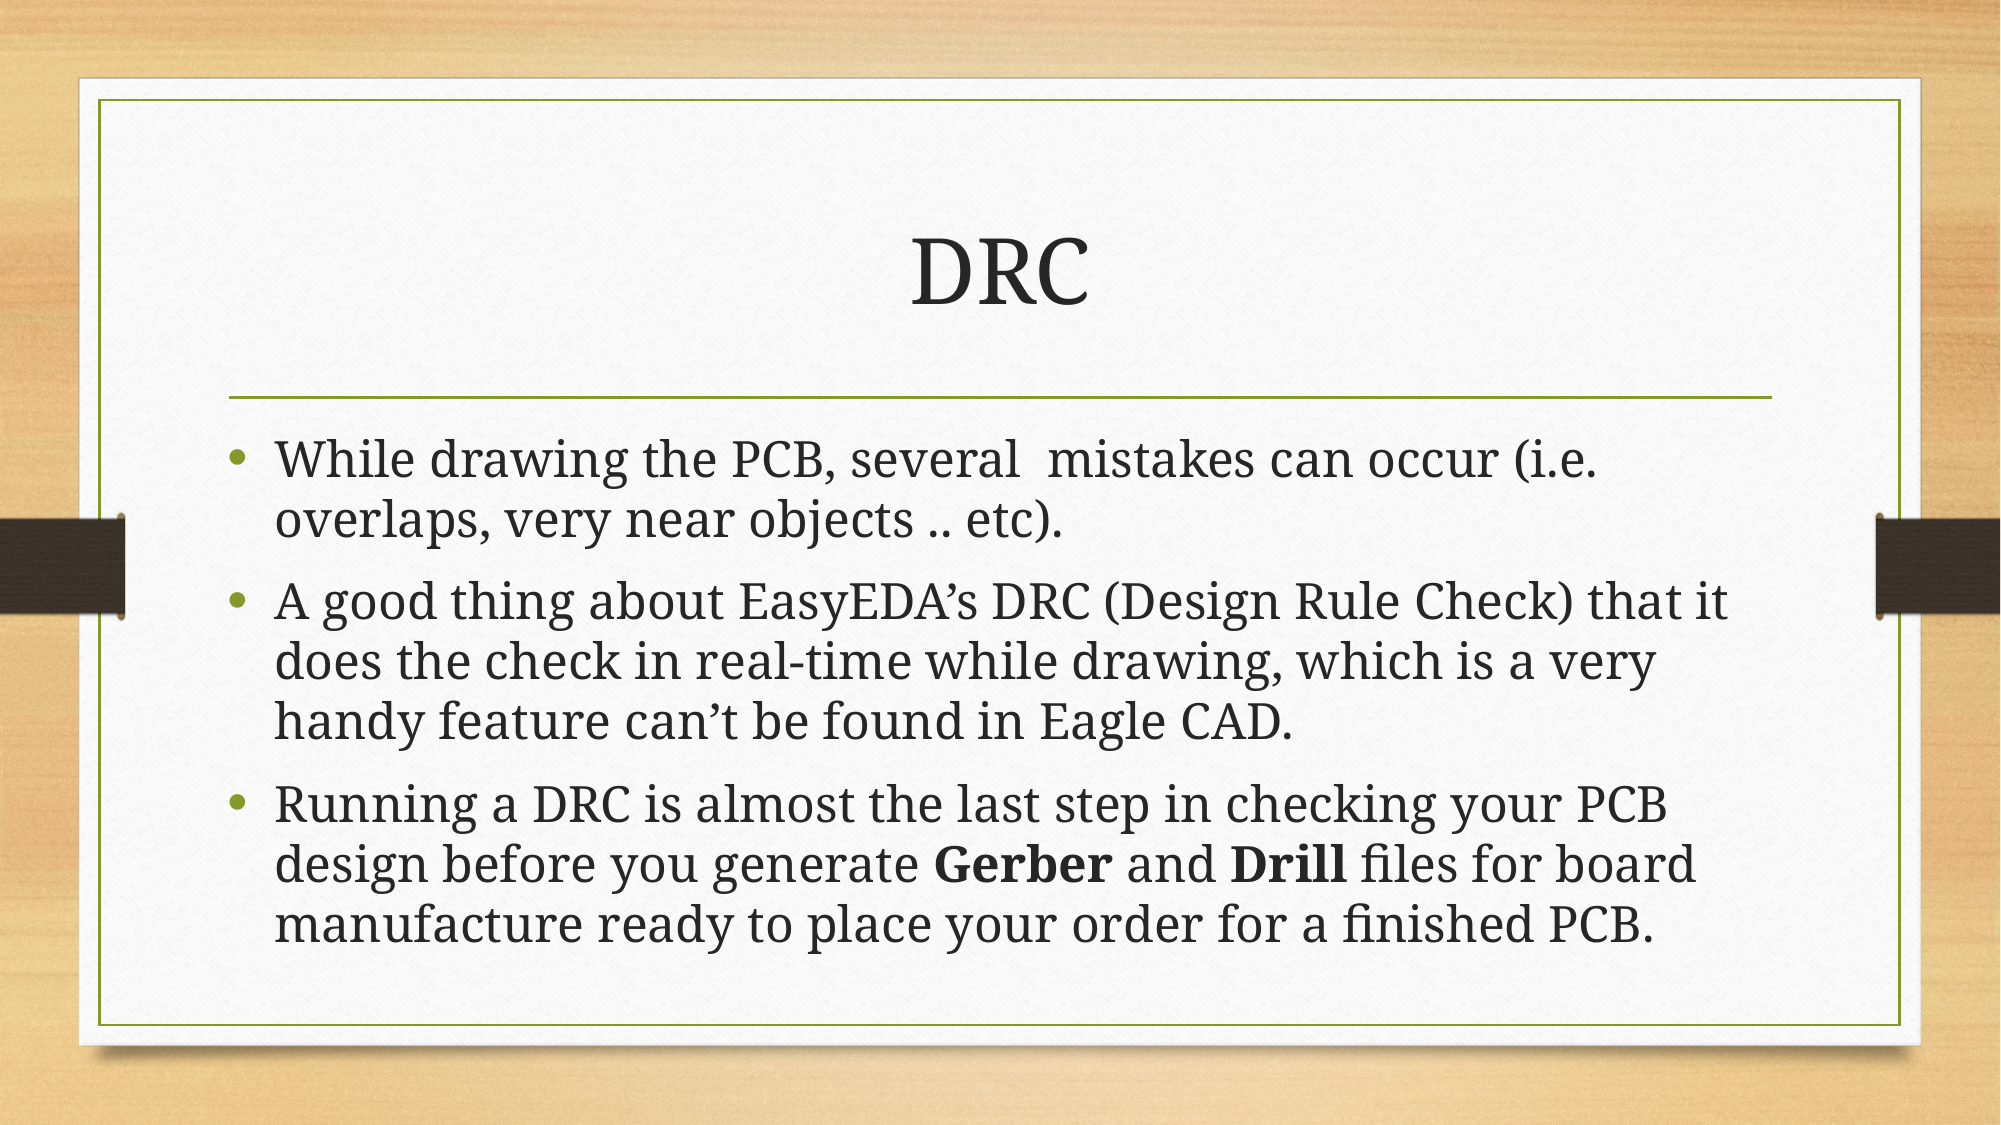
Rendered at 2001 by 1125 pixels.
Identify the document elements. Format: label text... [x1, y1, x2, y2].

title DRC [212, 161, 1788, 375]
picture [0, 0, 2001, 1125]
list While drawing the PCB, several mistakes can occur (i.e. overlaps, very near objects .. etc). A good thing about EasyEDA’s DRC (Design Rule Check) that it does the check in real-time while drawing, which is a very handy feature can’t be found in Eagle CAD. Running a DRC is almost the last step in checking your PCB design before you generate Gerber and Drill files for board manufacture ready to place your order for a finished PCB. [212, 419, 1788, 964]
